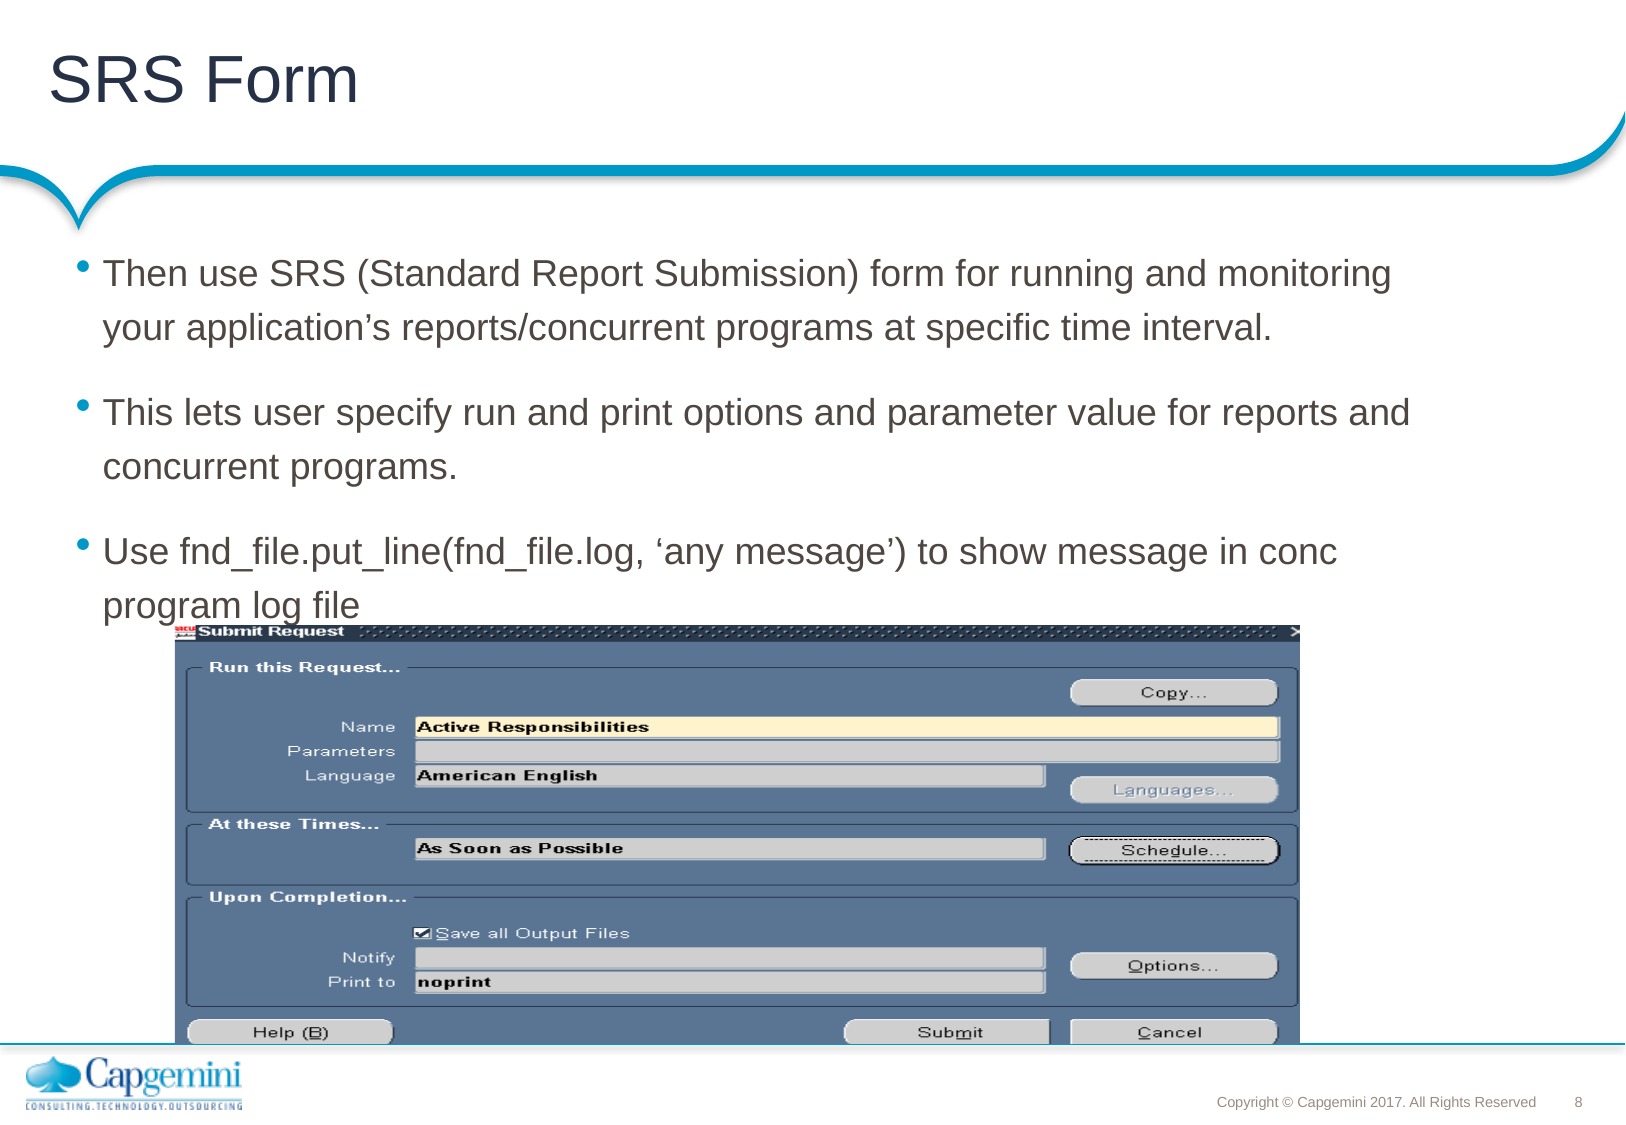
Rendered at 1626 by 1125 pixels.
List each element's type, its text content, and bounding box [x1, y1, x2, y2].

title SRS Form [0, 0, 1625, 165]
list Then use SRS (Standard Report Submission) form for running and monitoring your application’s reports/concurrent programs at specific time interval. This lets user specify run and print options and parameter value for reports and concurrent programs. Use fnd_file.put_line(fnd_file.log, ‘any message’) to show message in conc program log file [57, 227, 1480, 1079]
picture [26, 1056, 242, 1110]
picture [174, 625, 1301, 1043]
